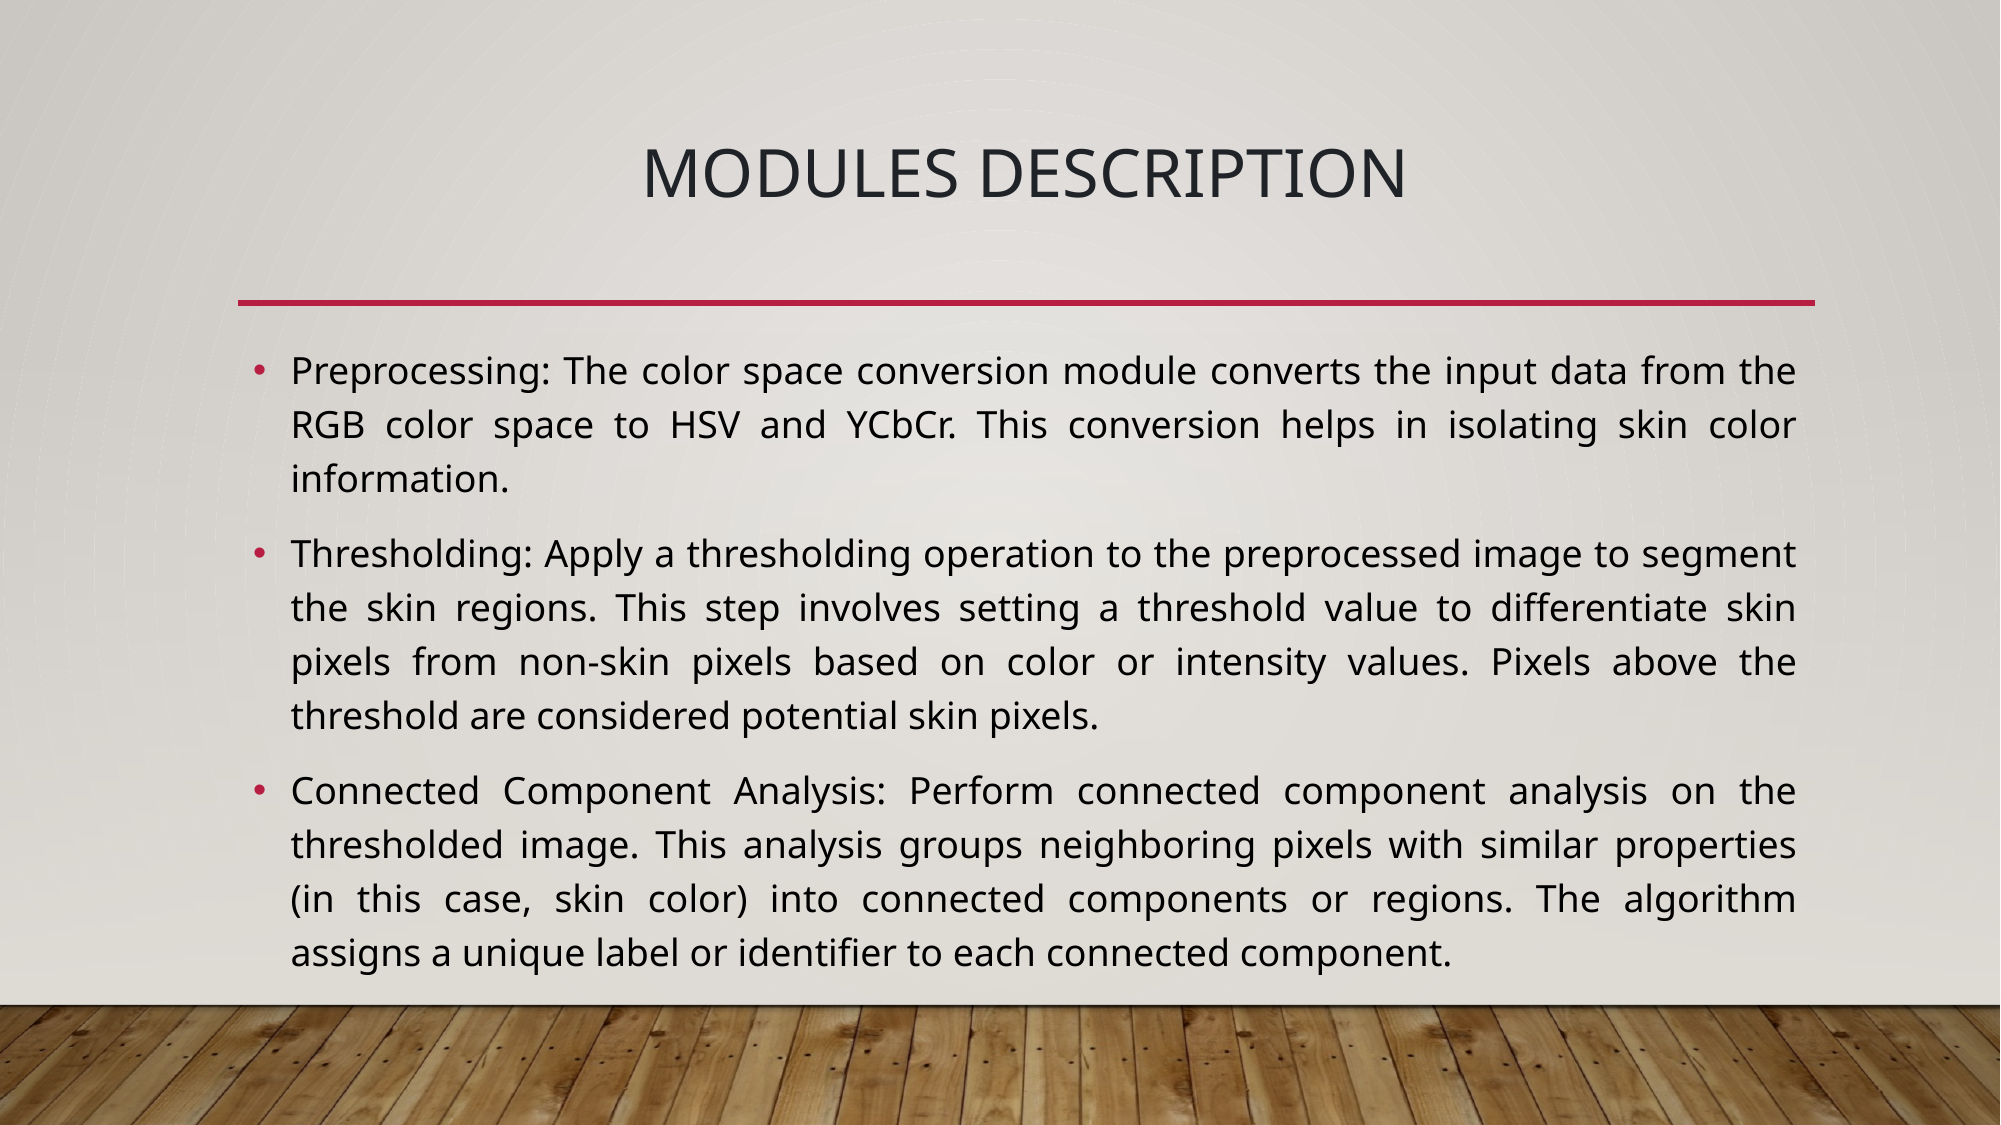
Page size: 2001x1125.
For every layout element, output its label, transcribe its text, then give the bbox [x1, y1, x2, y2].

title Modules description [238, 131, 1814, 305]
list Preprocessing: The color space conversion module converts the input data from the RGB color space to HSV and YCbCr. This conversion helps in isolating skin color information. Thresholding: Apply a thresholding operation to the preprocessed image to segment the skin regions. This step involves setting a threshold value to differentiate skin pixels from non-skin pixels based on color or intensity values. Pixels above the threshold are considered potential skin pixels. Connected Component Analysis: Perform connected component analysis on the thresholded image. This analysis groups neighboring pixels with similar properties (in this case, skin color) into connected components or regions. The algorithm assigns a unique label or identifier to each connected component. [238, 330, 1814, 897]
picture [0, 1005, 2000, 1125]
